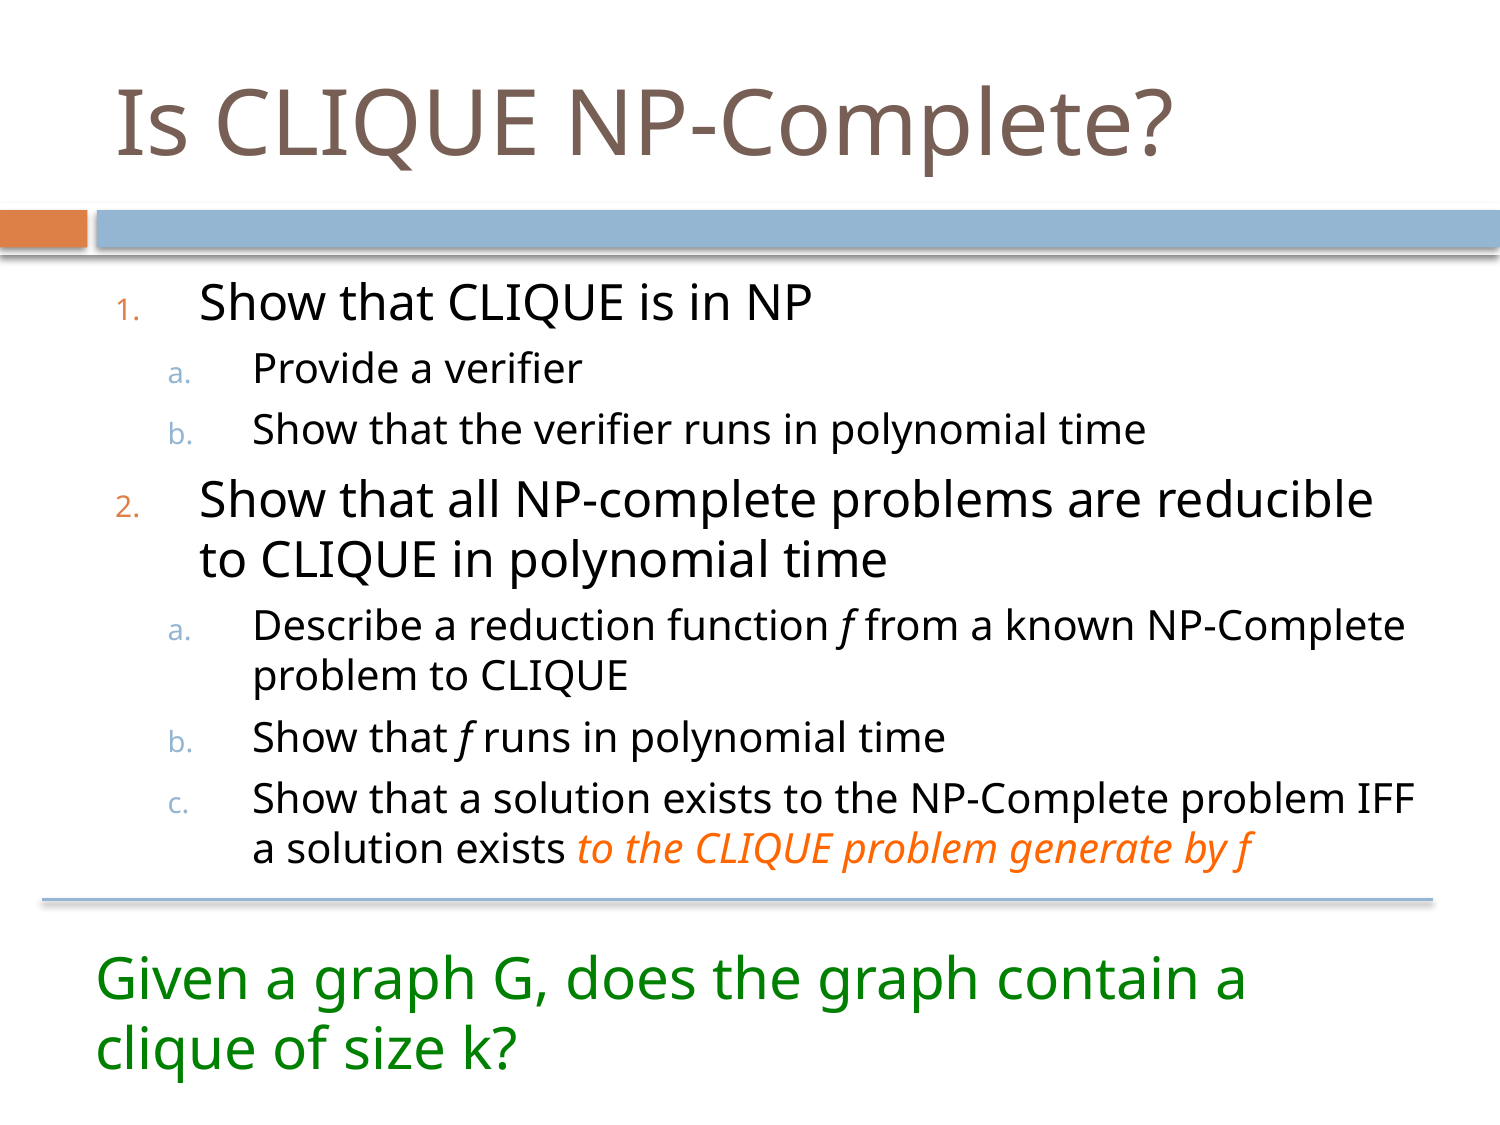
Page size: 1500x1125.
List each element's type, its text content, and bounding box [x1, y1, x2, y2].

title Is CLIQUE NP-Complete? [100, 37, 1438, 200]
list Show that CLIQUE is in NP Provide a verifier Show that the verifier runs in polynomial time Show that all NP-complete problems are reducible to CLIQUE in polynomial time Describe a reduction function f from a known NP-Complete problem to CLIQUE Show that f runs in polynomial time Show that a solution exists to the NP-Complete problem IFF a solution exists to the CLIQUE problem generate by f [100, 262, 1438, 900]
text_box Given a graph G, does the graph contain a clique of size k? [80, 933, 1434, 1089]
